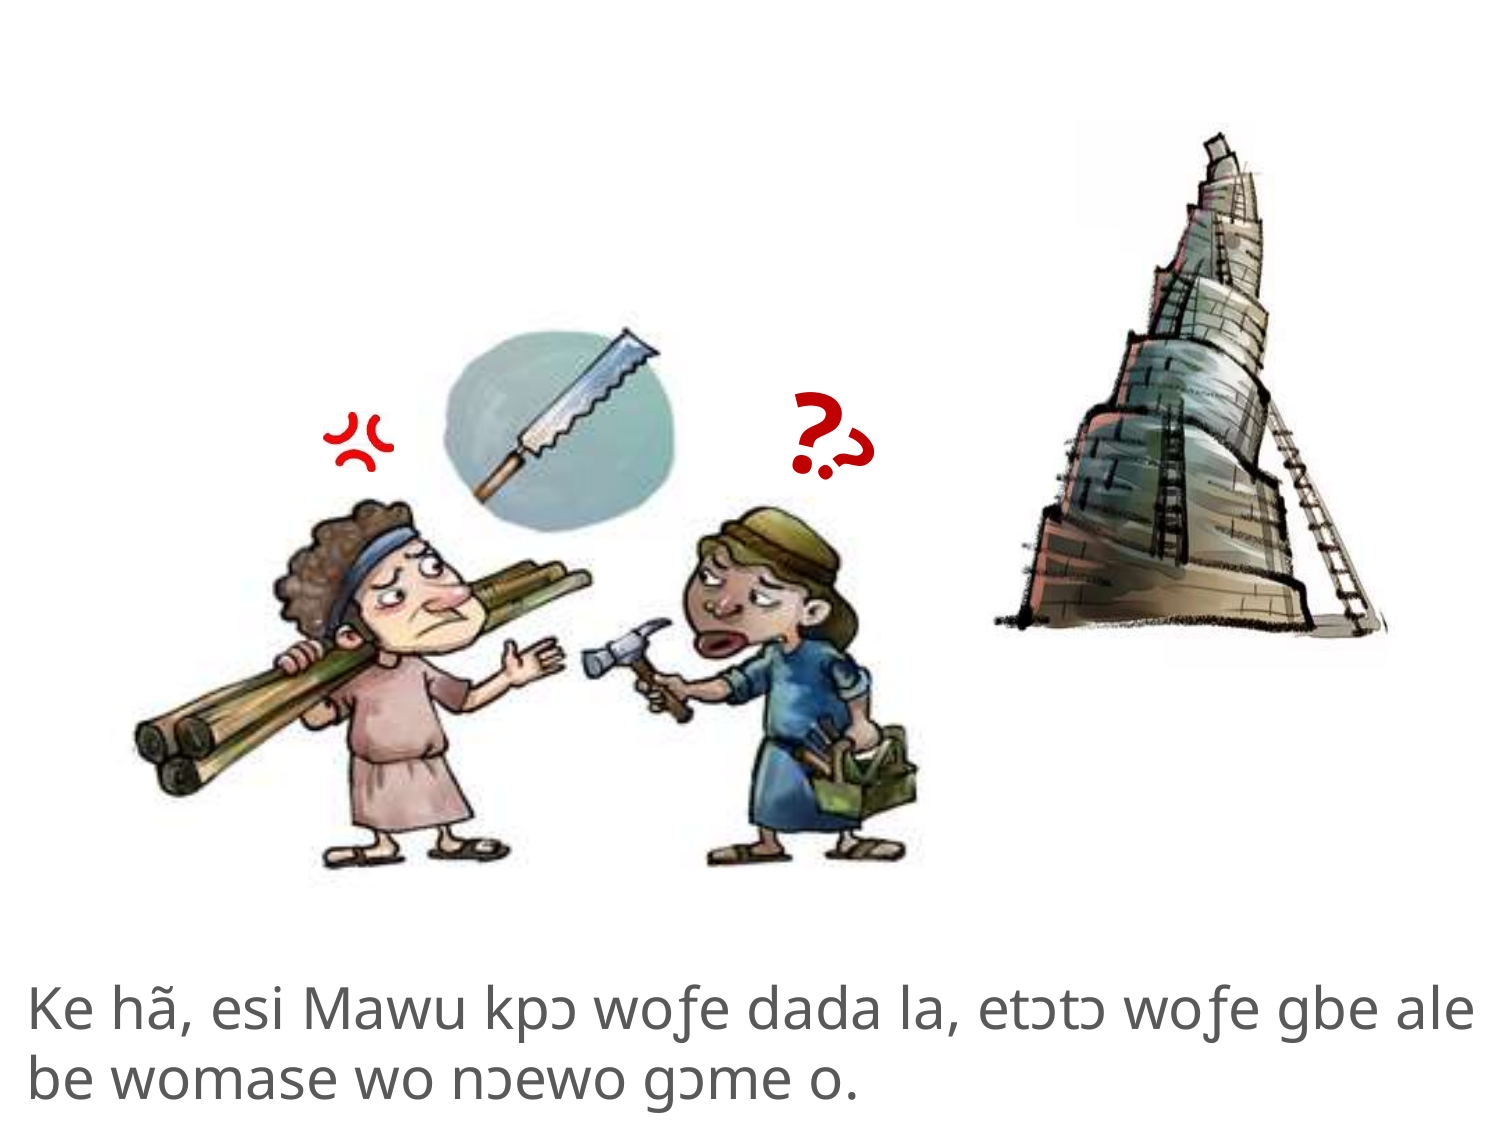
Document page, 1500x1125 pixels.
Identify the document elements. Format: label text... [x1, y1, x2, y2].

text_box Ke hã, esi Mawu kpɔ woƒe dada la, etɔtɔ woƒe gbe ale be womase wo nɔewo gɔme o. [11, 964, 1498, 1119]
picture [29, 77, 963, 953]
picture [985, 66, 1424, 670]
